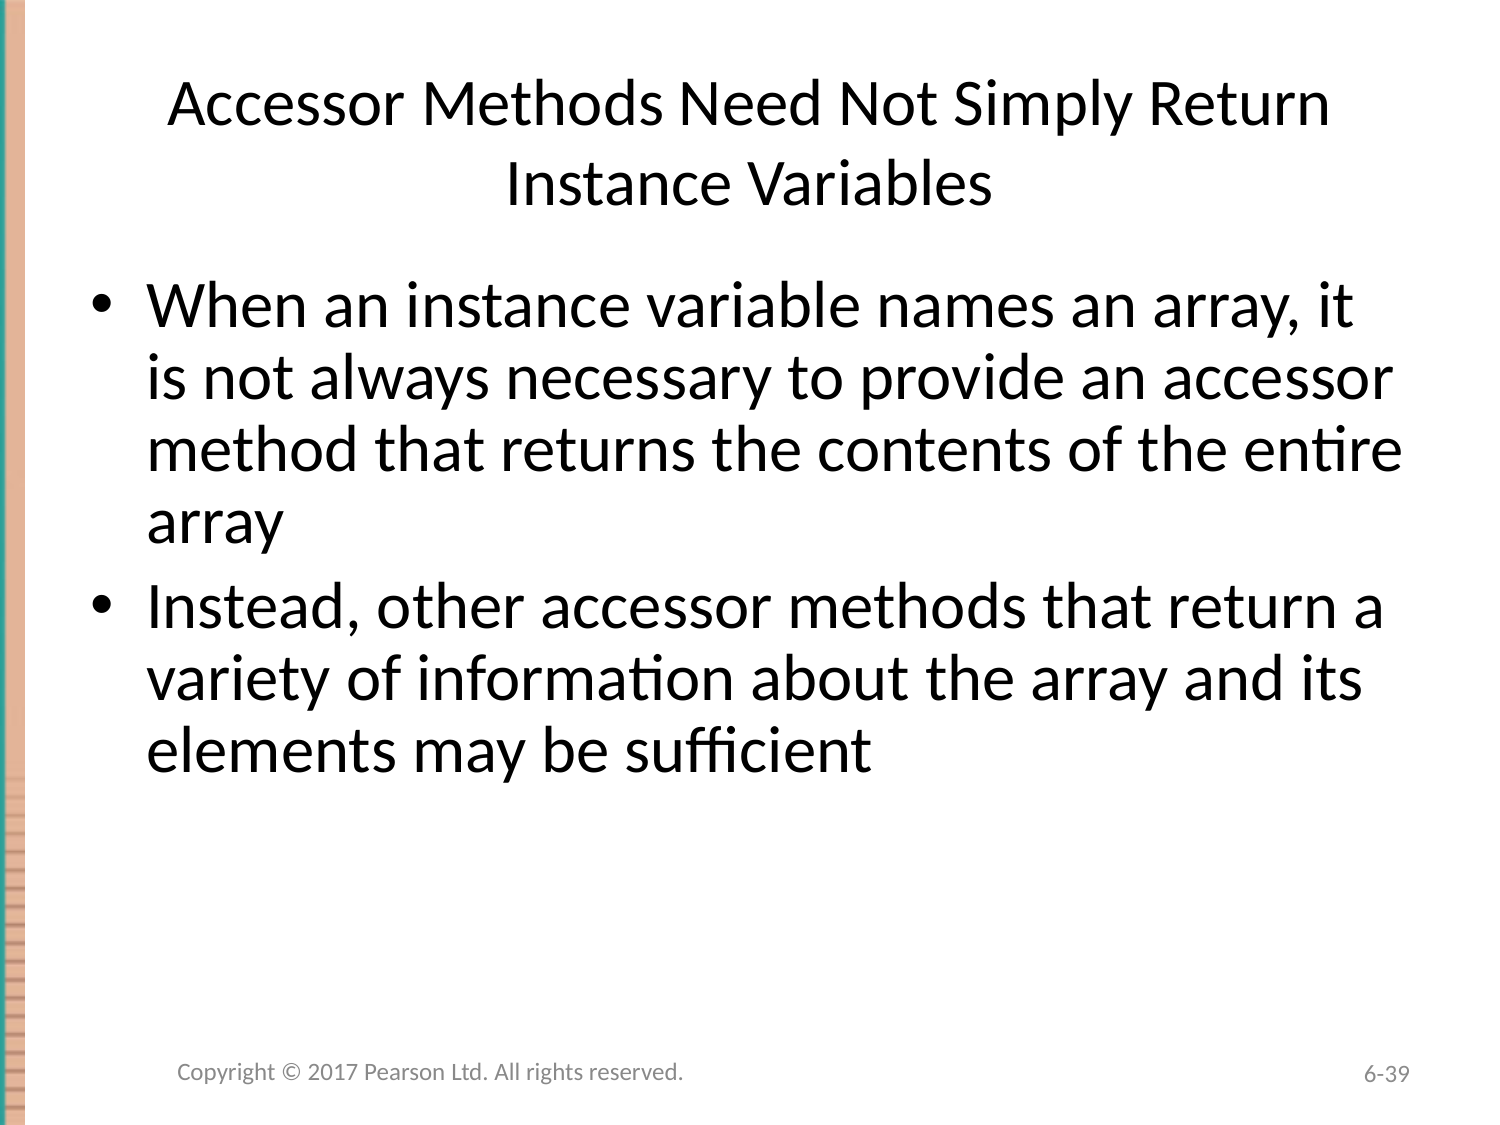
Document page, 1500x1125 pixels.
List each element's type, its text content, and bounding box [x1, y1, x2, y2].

list When an instance variable names an array, it is not always necessary to provide an accessor method that returns the contents of the entire array Instead, other accessor methods that return a variety of information about the array and its elements may be sufficient [75, 262, 1425, 1005]
title Accessor Methods Need Not Simply Return Instance Variables [75, 45, 1425, 233]
slide_number 6-39 [1074, 1042, 1425, 1103]
picture [0, 0, 25, 1125]
footer Copyright © 2017 Pearson Ltd. All rights reserved. [75, 1040, 788, 1100]
